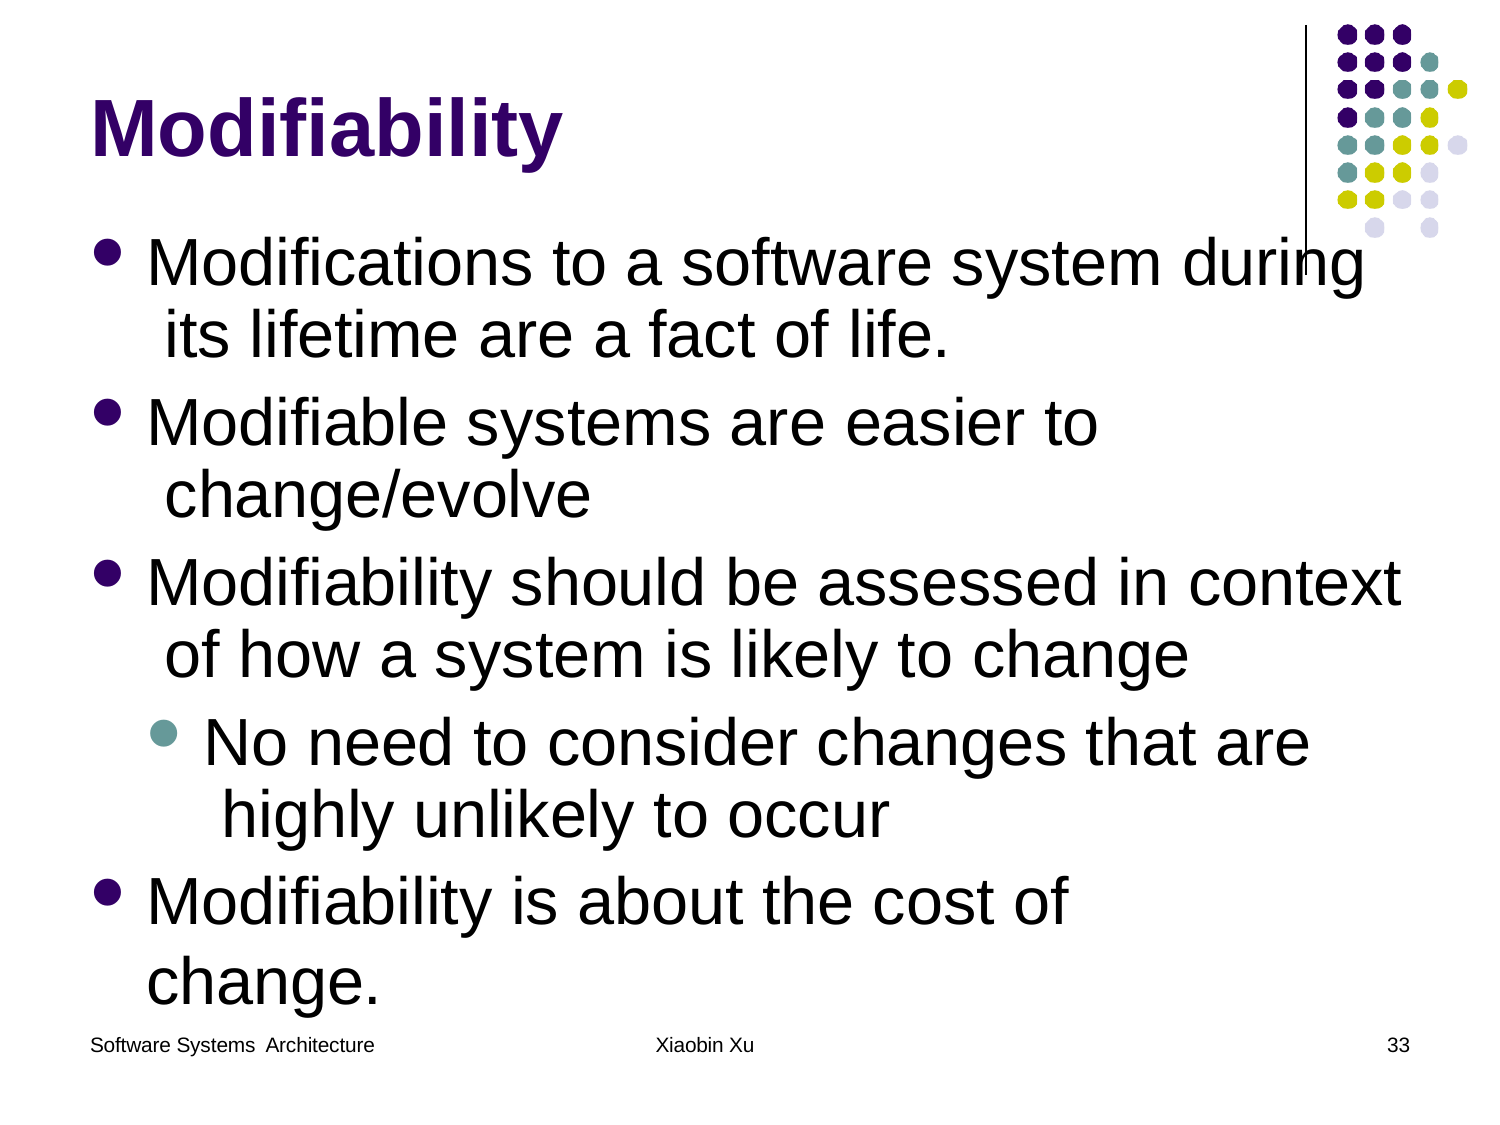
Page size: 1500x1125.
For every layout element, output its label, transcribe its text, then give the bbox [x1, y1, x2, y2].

picture [1337, 80, 1358, 99]
picture [1392, 162, 1412, 183]
picture [1420, 135, 1439, 155]
picture [1420, 80, 1439, 99]
picture [1364, 135, 1385, 155]
picture [1420, 52, 1439, 72]
picture [1392, 135, 1412, 155]
footer Xiaobin Xu [653, 1032, 847, 1125]
picture [1392, 107, 1412, 128]
picture [1337, 135, 1358, 155]
picture [1420, 190, 1439, 209]
picture [1447, 135, 1468, 155]
picture [1364, 190, 1385, 209]
picture [1364, 80, 1385, 99]
picture [1420, 162, 1439, 183]
text_box Modifications to a software system during its lifetime are a fact of life. Modifiable systems are easier to change/evolve Modifiability should be assessed in context of how a system is likely to change No need to consider changes that are highly unlikely to occur Modifiability is about the cost of change. [87, 215, 1407, 1018]
picture [1420, 107, 1439, 128]
picture [1364, 107, 1385, 128]
picture [1337, 190, 1358, 209]
picture [1364, 162, 1385, 183]
picture [1392, 190, 1412, 209]
title Modifiability [87, 73, 567, 215]
picture [1337, 24, 1358, 45]
picture [1337, 162, 1358, 183]
picture [1337, 107, 1358, 128]
slide_number 33 [1380, 1032, 1417, 1125]
picture [1364, 24, 1385, 45]
picture [1337, 52, 1358, 72]
picture [1447, 80, 1468, 99]
picture [1364, 52, 1385, 72]
picture [1392, 80, 1412, 99]
picture [1392, 52, 1412, 72]
picture [1420, 217, 1439, 238]
slide_number Software Systems Architecture [87, 1032, 425, 1125]
picture [1392, 24, 1412, 45]
